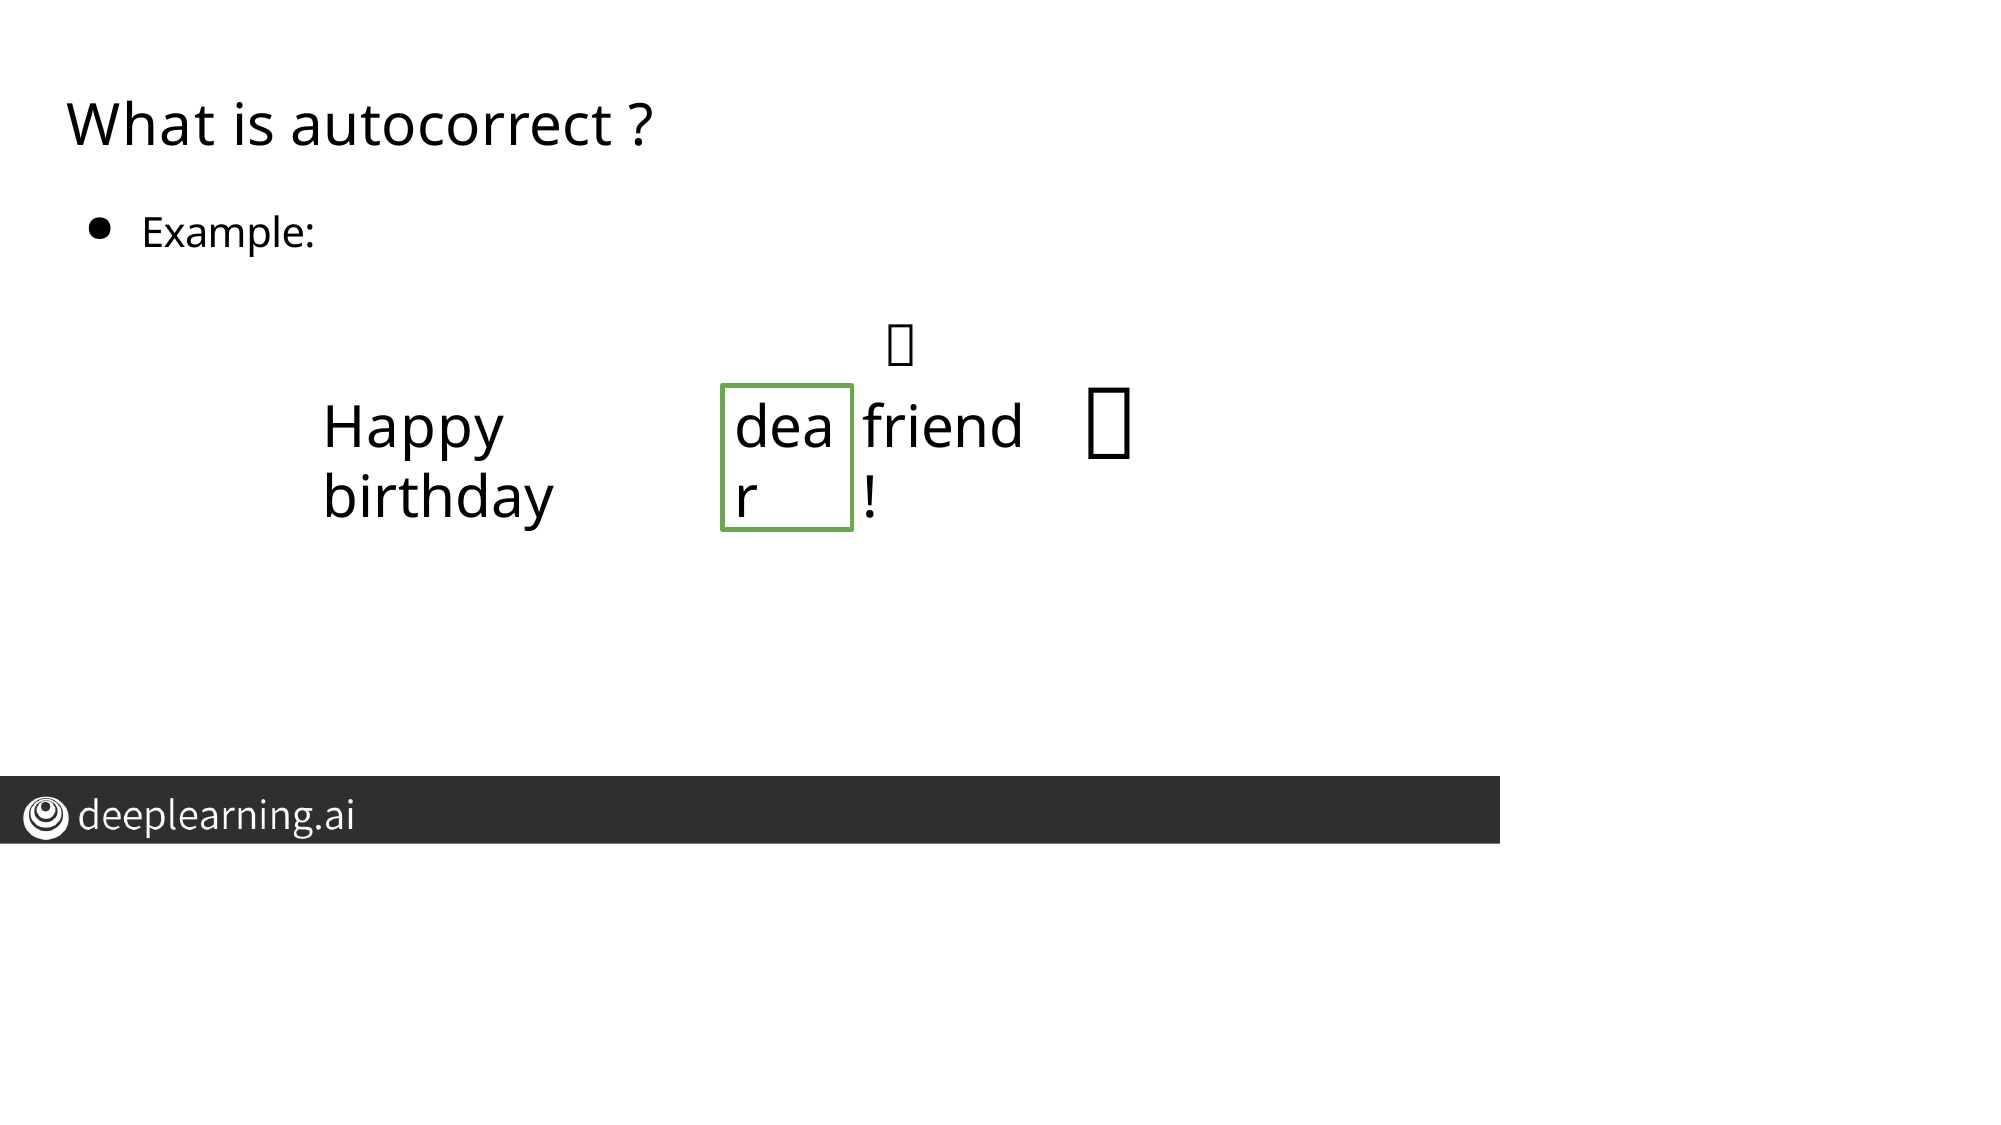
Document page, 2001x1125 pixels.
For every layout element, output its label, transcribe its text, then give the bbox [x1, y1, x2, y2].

text_box Happy birthday [320, 387, 722, 530]
text_box 🎂 [1077, 357, 1219, 480]
text_box What is autocorrect ? Example: ✅ [64, 85, 920, 378]
text_box dear [722, 385, 853, 530]
text_box friend! [860, 387, 1033, 530]
picture [0, 761, 379, 844]
